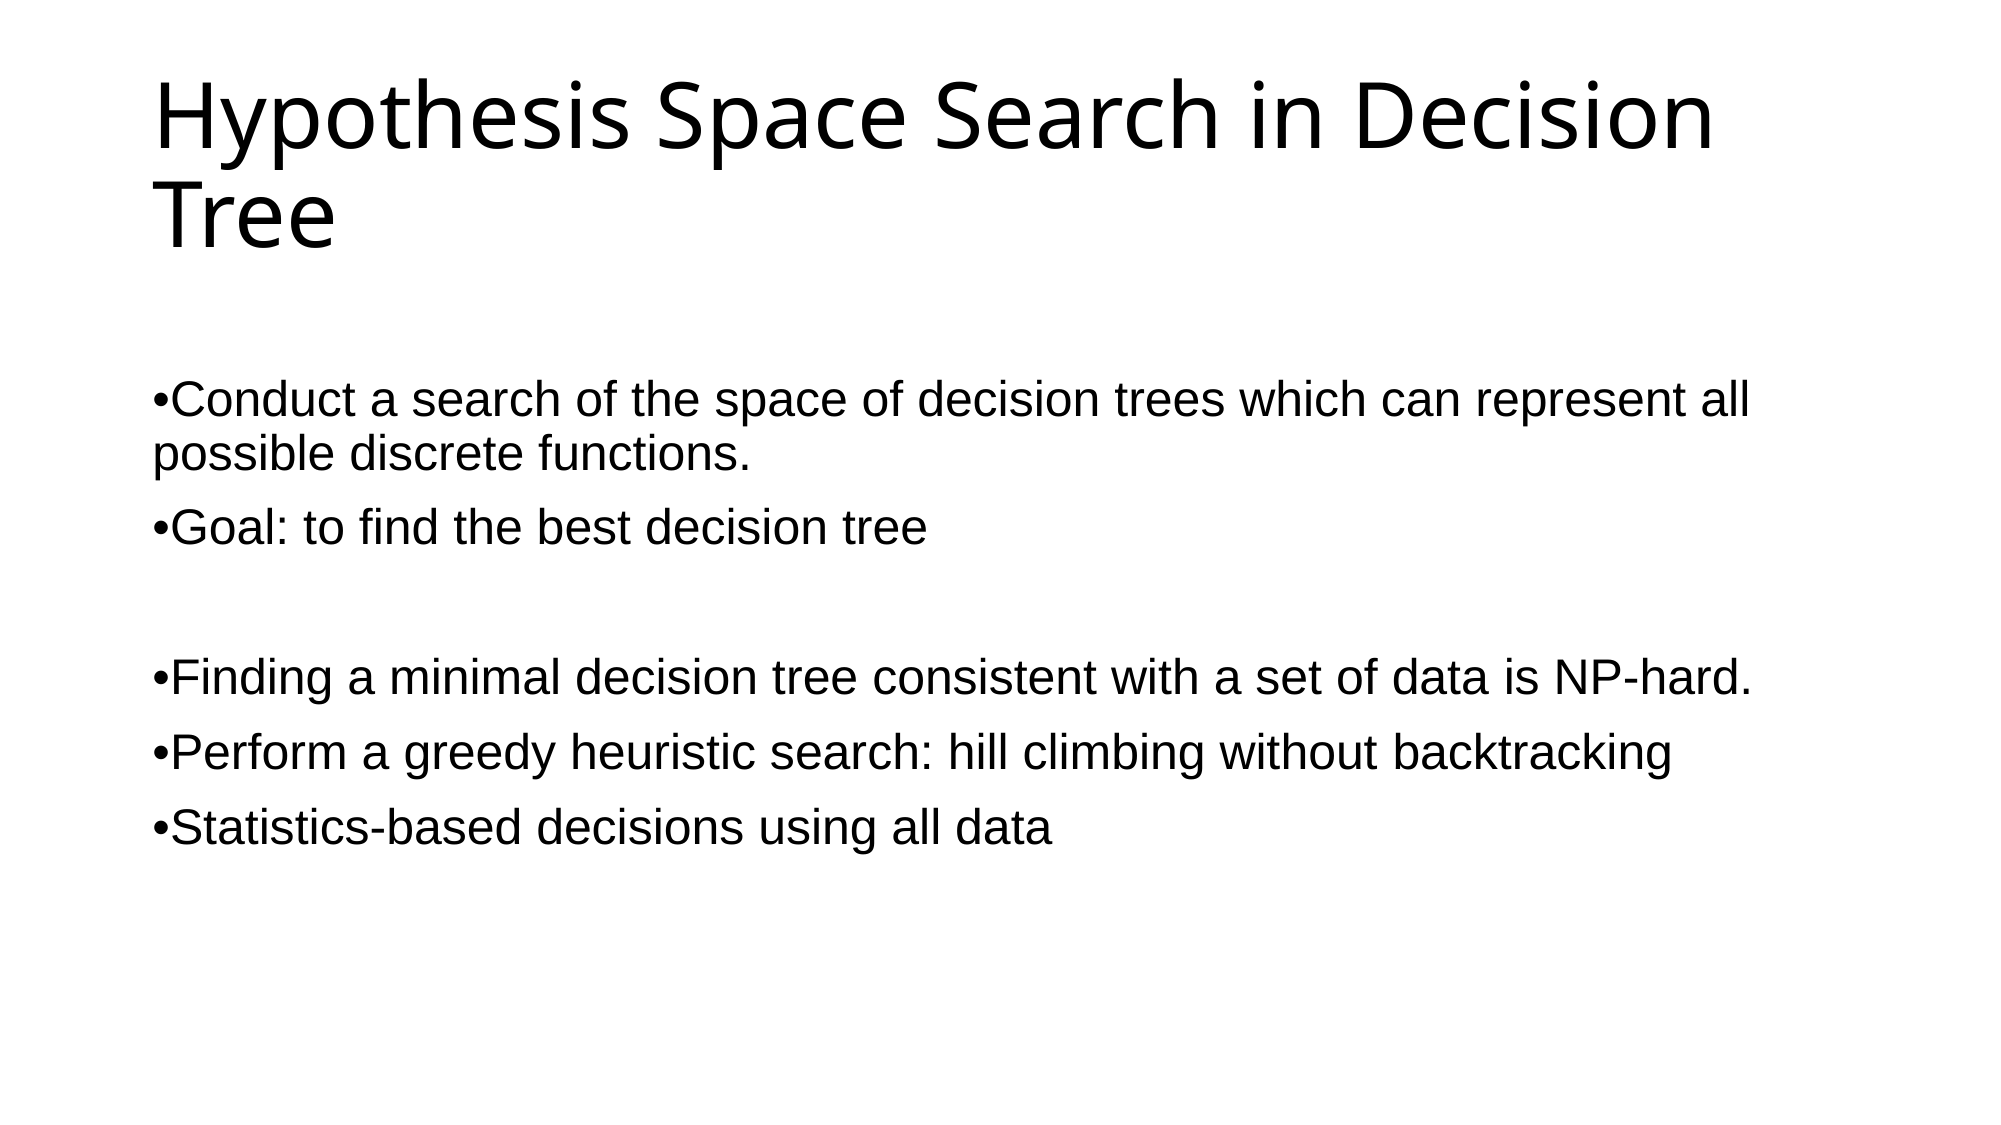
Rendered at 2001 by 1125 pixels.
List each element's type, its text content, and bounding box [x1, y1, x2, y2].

title Hypothesis Space Search in Decision Tree [137, 59, 1863, 278]
list •Conduct a search of the space of decision trees which can represent all possible discrete functions. •Goal: to find the best decision tree •Finding a minimal decision tree consistent with a set of data is NP-hard. •Perform a greedy heuristic search: hill climbing without backtracking •Statistics-based decisions using all data [137, 299, 1863, 1014]
